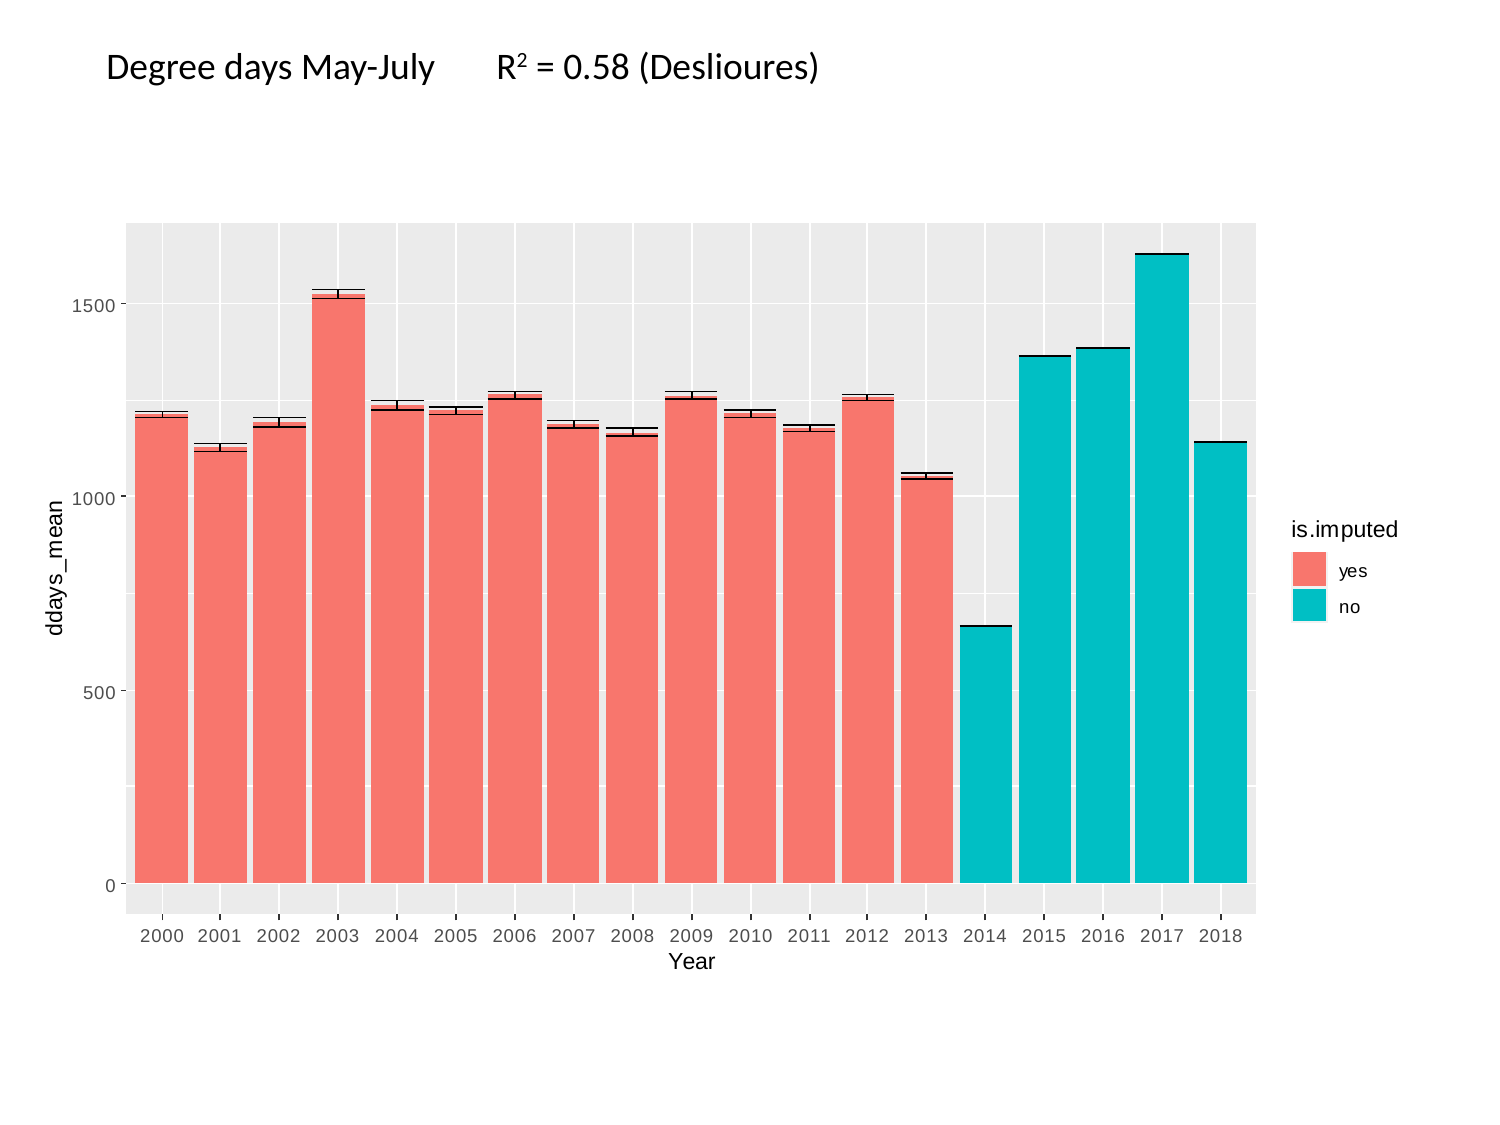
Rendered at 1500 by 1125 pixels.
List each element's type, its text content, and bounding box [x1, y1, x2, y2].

text_box Degree days May-July [91, 34, 451, 94]
picture [30, 212, 1421, 983]
text_box R2 = 0.58 (Deslioures) [481, 34, 835, 94]
